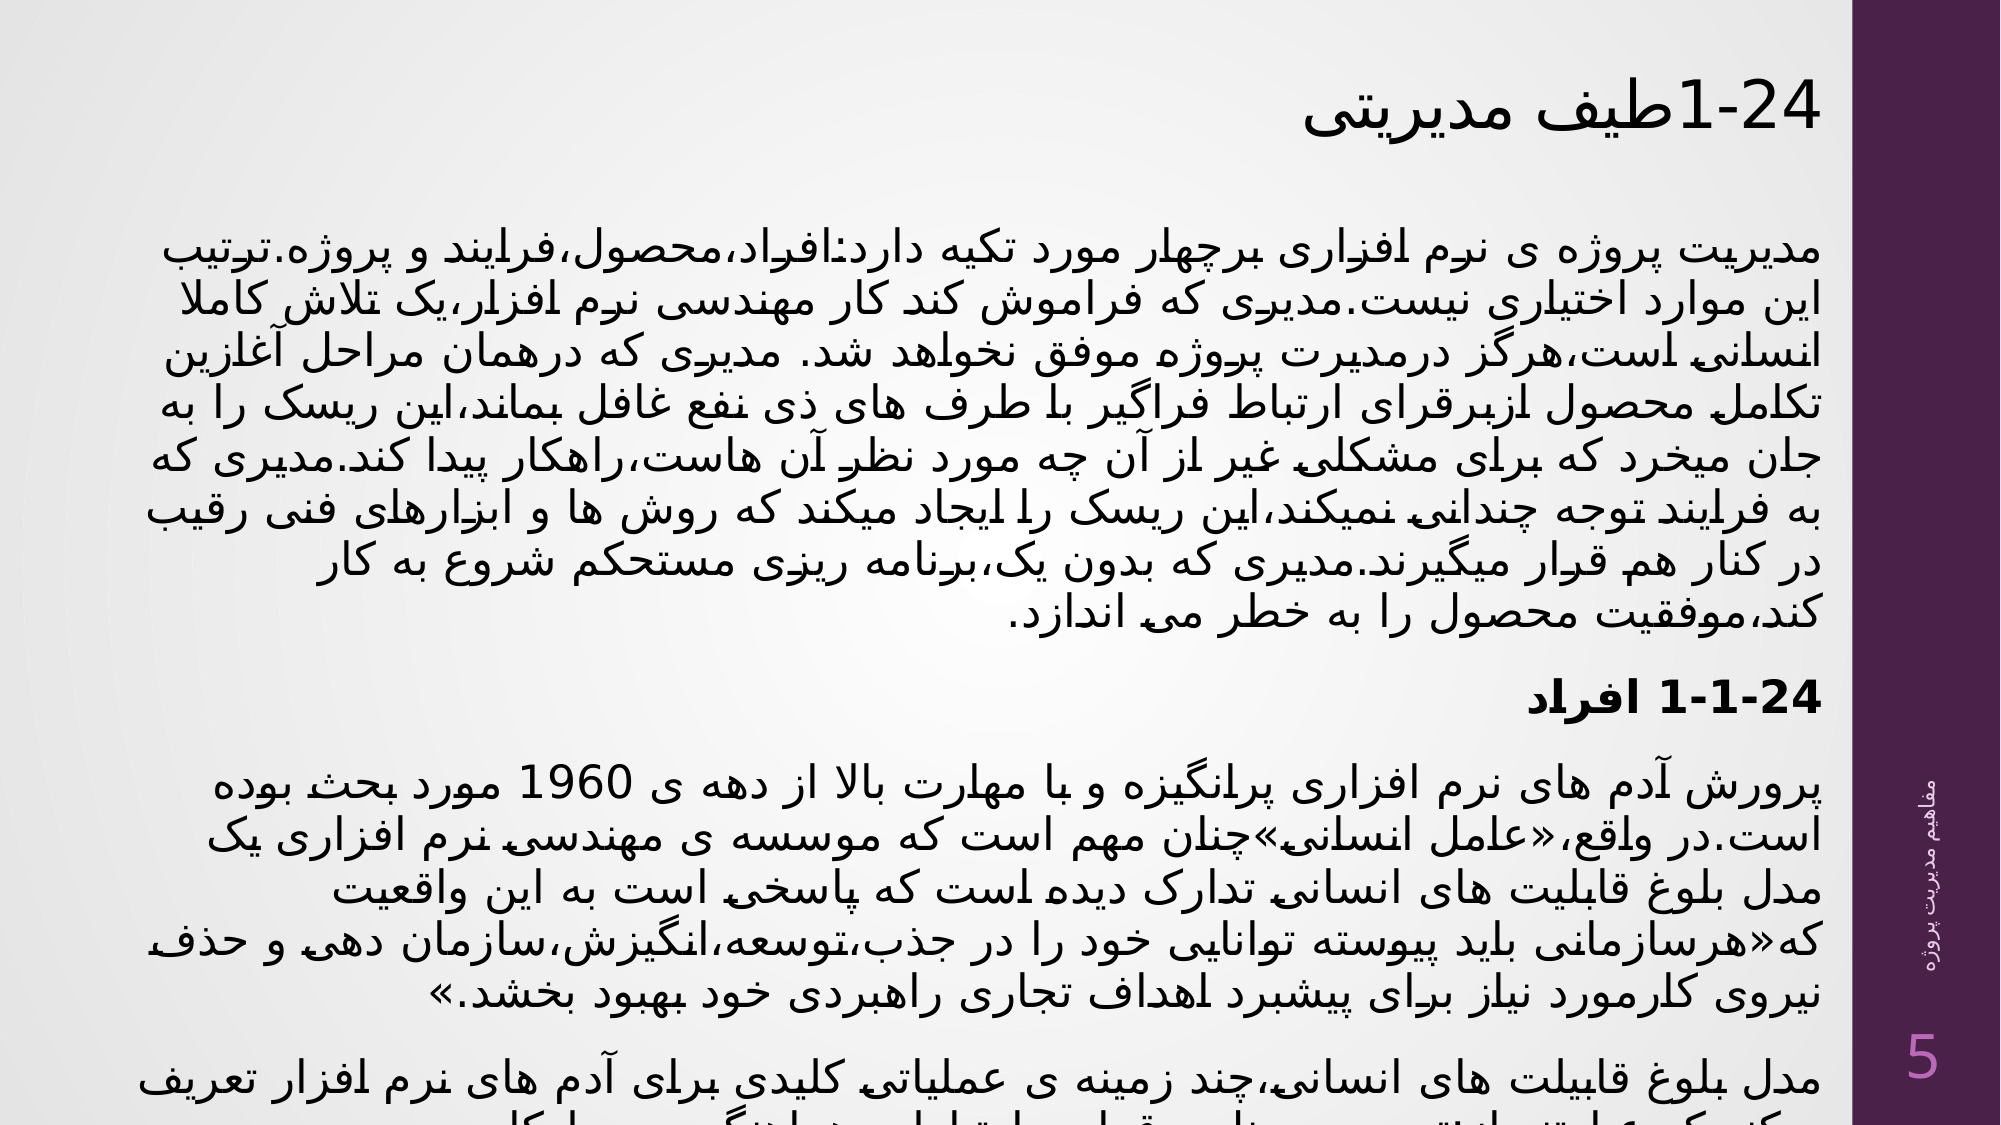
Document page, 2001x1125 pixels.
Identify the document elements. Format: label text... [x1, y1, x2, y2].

title 1-24طیف مدیریتی [425, 33, 1839, 150]
list مدیریت پروژه ی نرم افزاری برچهار مورد تکیه دارد:افراد،محصول،فرایند و پروژه.ترتیب این موارد اختیاری نیست.مدیری که فراموش کند کار مهندسی نرم افزار،یک تلاش کاملا انسانی است،هرگز درمدیرت پروژه موفق نخواهد شد. مدیری که درهمان مراحل آغازین تکامل محصول ازبرقرای ارتباط فراگیر با طرف های ذی نفع غافل بماند،این ریسک را به جان میخرد که برای مشکلی غیر از آن چه مورد نظر آن هاست،راهکار پیدا کند.مدیری که به فرایند توجه چندانی نمیکند،این ریسک را ایجاد میکند که روش ها و ابزارهای فنی رقیب در کنار هم قرار میگیرند.مدیری که بدون یک،برنامه ریزی مستحکم شروع به کار کند،موفقیت محصول را به خطر می اندازد. 1-1-24 افراد پرورش آدم های نرم افزاری پرانگیزه و با مهارت بالا از دهه ی 1960 مورد بحث بوده است.در واقع،«عامل انسانی»چنان مهم است که موسسه ی مهندسی نرم افزاری یک مدل بلوغ قابلیت های انسانی تدارک دیده است که پاسخی است به این واقعیت که«هرسازمانی باید پیوسته توانایی خود را در جذب،توسعه،انگیزش،سازمان دهی و حذف نیروی کارمورد نیاز برای پیشبرد اهداف تجاری راهبردی خود بهبود بخشد.» مدل بلوغ قابیلت های انسانی،چند زمینه ی عملیاتی کلیدی برای آدم های نرم افزار تعریف میکند.که عبارتند از:تعیین پرسنل،برقراری ارتباط و هماهنگی،محیط کار،مدیریت کارایی،آموزش،جبران،تحلیل و توسعه ی رقابت،توسعه ی کاری،توسعه کارگروهی،توسعه تیمیوغیره.درسازمان هایی که به سطوح بالایی از مدل بلوغ قابلیت های انسانیدست پیدا میکنند،احتمال پیاده سازی اثربخش کارهای مدیریت پروژه ی نرم افزاری بسیار بیشتراست. [108, 212, 1839, 970]
slide_number 5 [1897, 1008, 2000, 1109]
footer مفاهیم مدیریت پروژه [1897, 400, 1958, 988]
